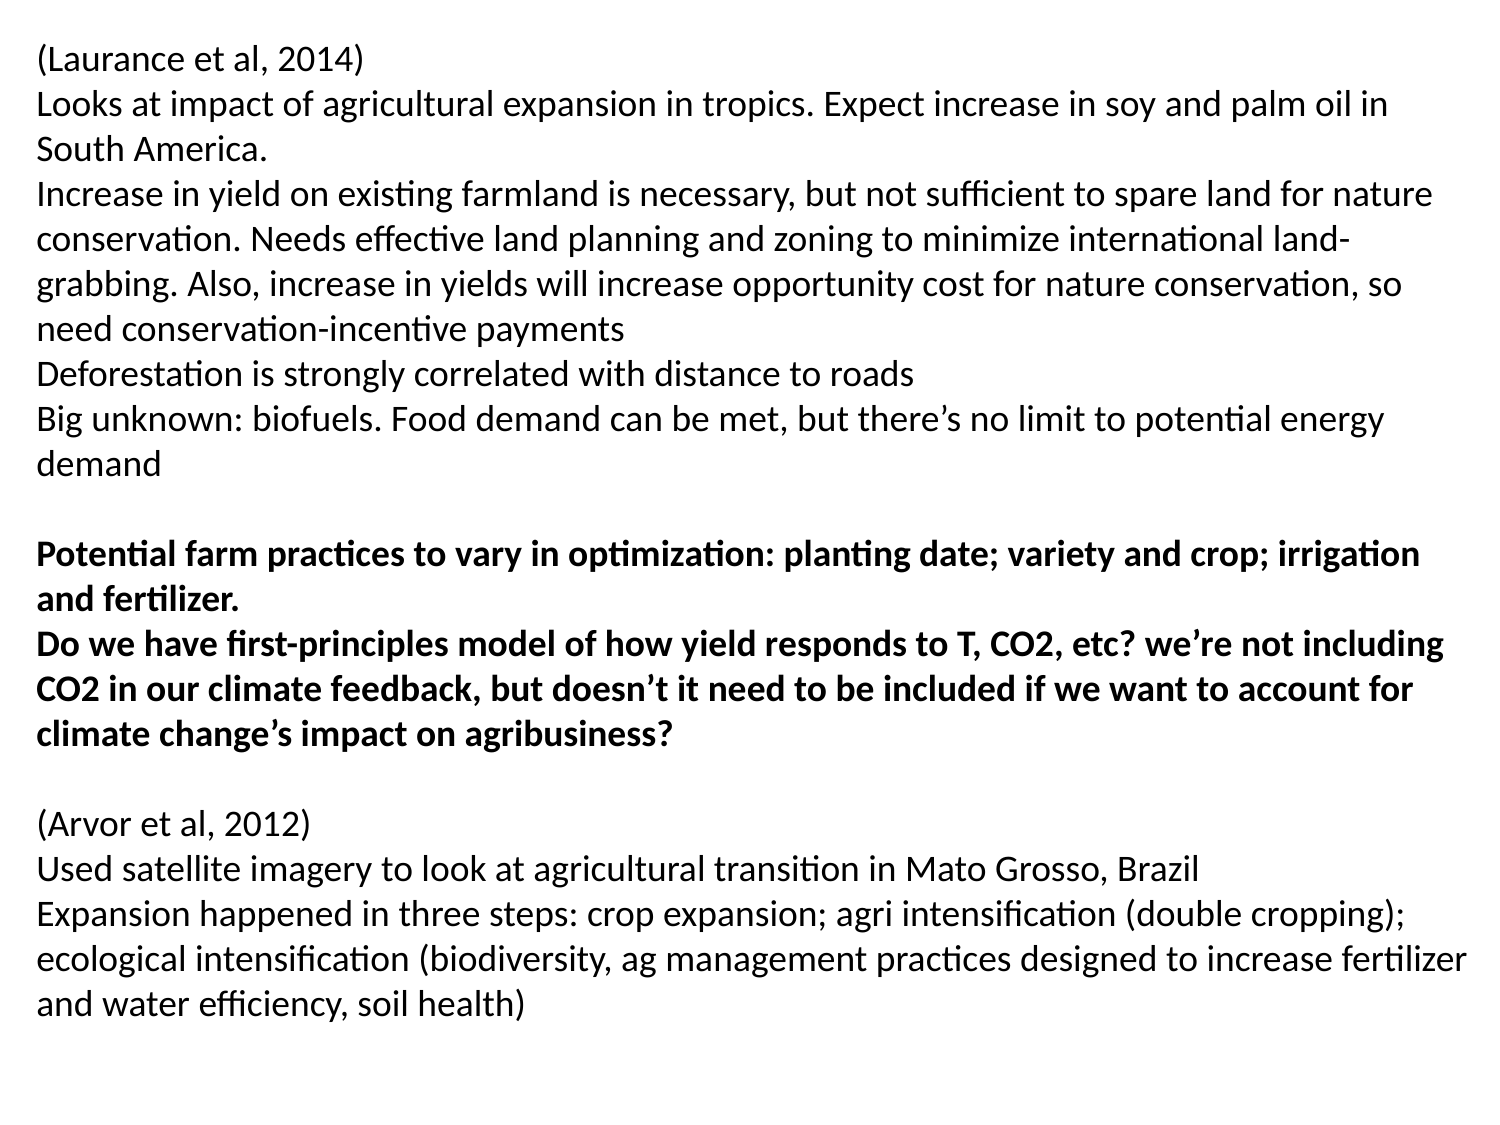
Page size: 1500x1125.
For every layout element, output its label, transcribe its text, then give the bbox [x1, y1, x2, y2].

text_box (Laurance et al, 2014) Looks at impact of agricultural expansion in tropics. Expect increase in soy and palm oil in South America. Increase in yield on existing farmland is necessary, but not sufficient to spare land for nature conservation. Needs effective land planning and zoning to minimize international land-grabbing. Also, increase in yields will increase opportunity cost for nature conservation, so need conservation-incentive payments Deforestation is strongly correlated with distance to roads Big unknown: biofuels. Food demand can be met, but there’s no limit to potential energy demand Potential farm practices to vary in optimization: planting date; variety and crop; irrigation and fertilizer. Do we have first-principles model of how yield responds to T, CO2, etc? we’re not including CO2 in our climate feedback, but doesn’t it need to be included if we want to account for climate change’s impact on agribusiness? (Arvor et al, 2012) Used satellite imagery to look at agricultural transition in Mato Grosso, Brazil Expansion happened in three steps: crop expansion; agri intensification (double cropping); ecological intensification (biodiversity, ag management practices designed to increase fertilizer and water efficiency, soil health) [21, 26, 1500, 1031]
